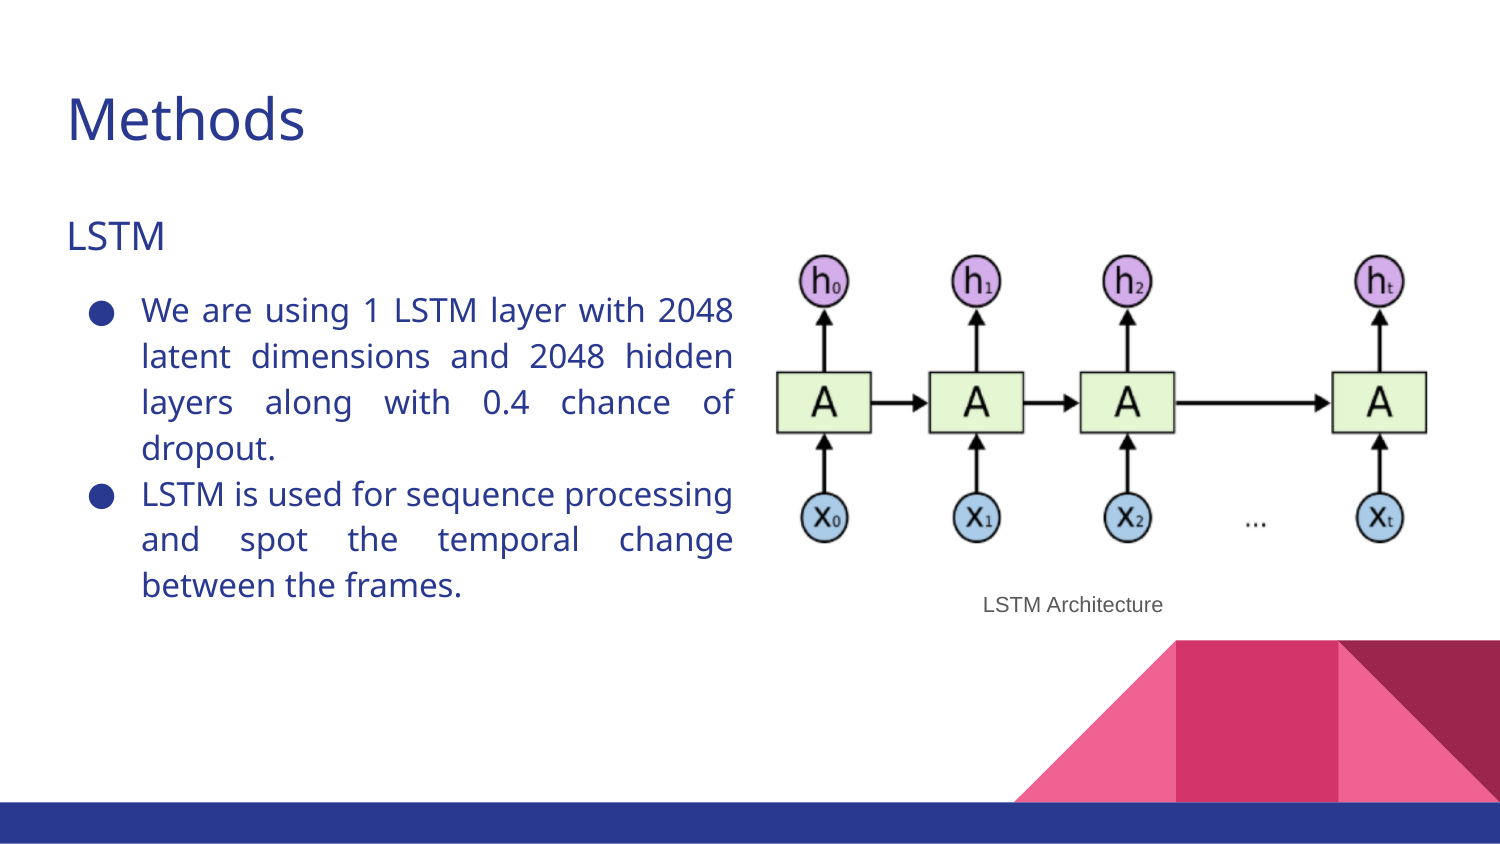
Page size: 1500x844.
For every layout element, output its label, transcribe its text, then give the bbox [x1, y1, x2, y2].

list LSTM We are using 1 LSTM layer with 2048 latent dimensions and 2048 hidden layers along with 0.4 chance of dropout. LSTM is used for sequence processing and spot the temporal change between the frames. [51, 189, 750, 750]
text_box LSTM Architecture [967, 590, 1407, 630]
picture [742, 212, 1450, 582]
title Methods [51, 67, 1449, 167]
